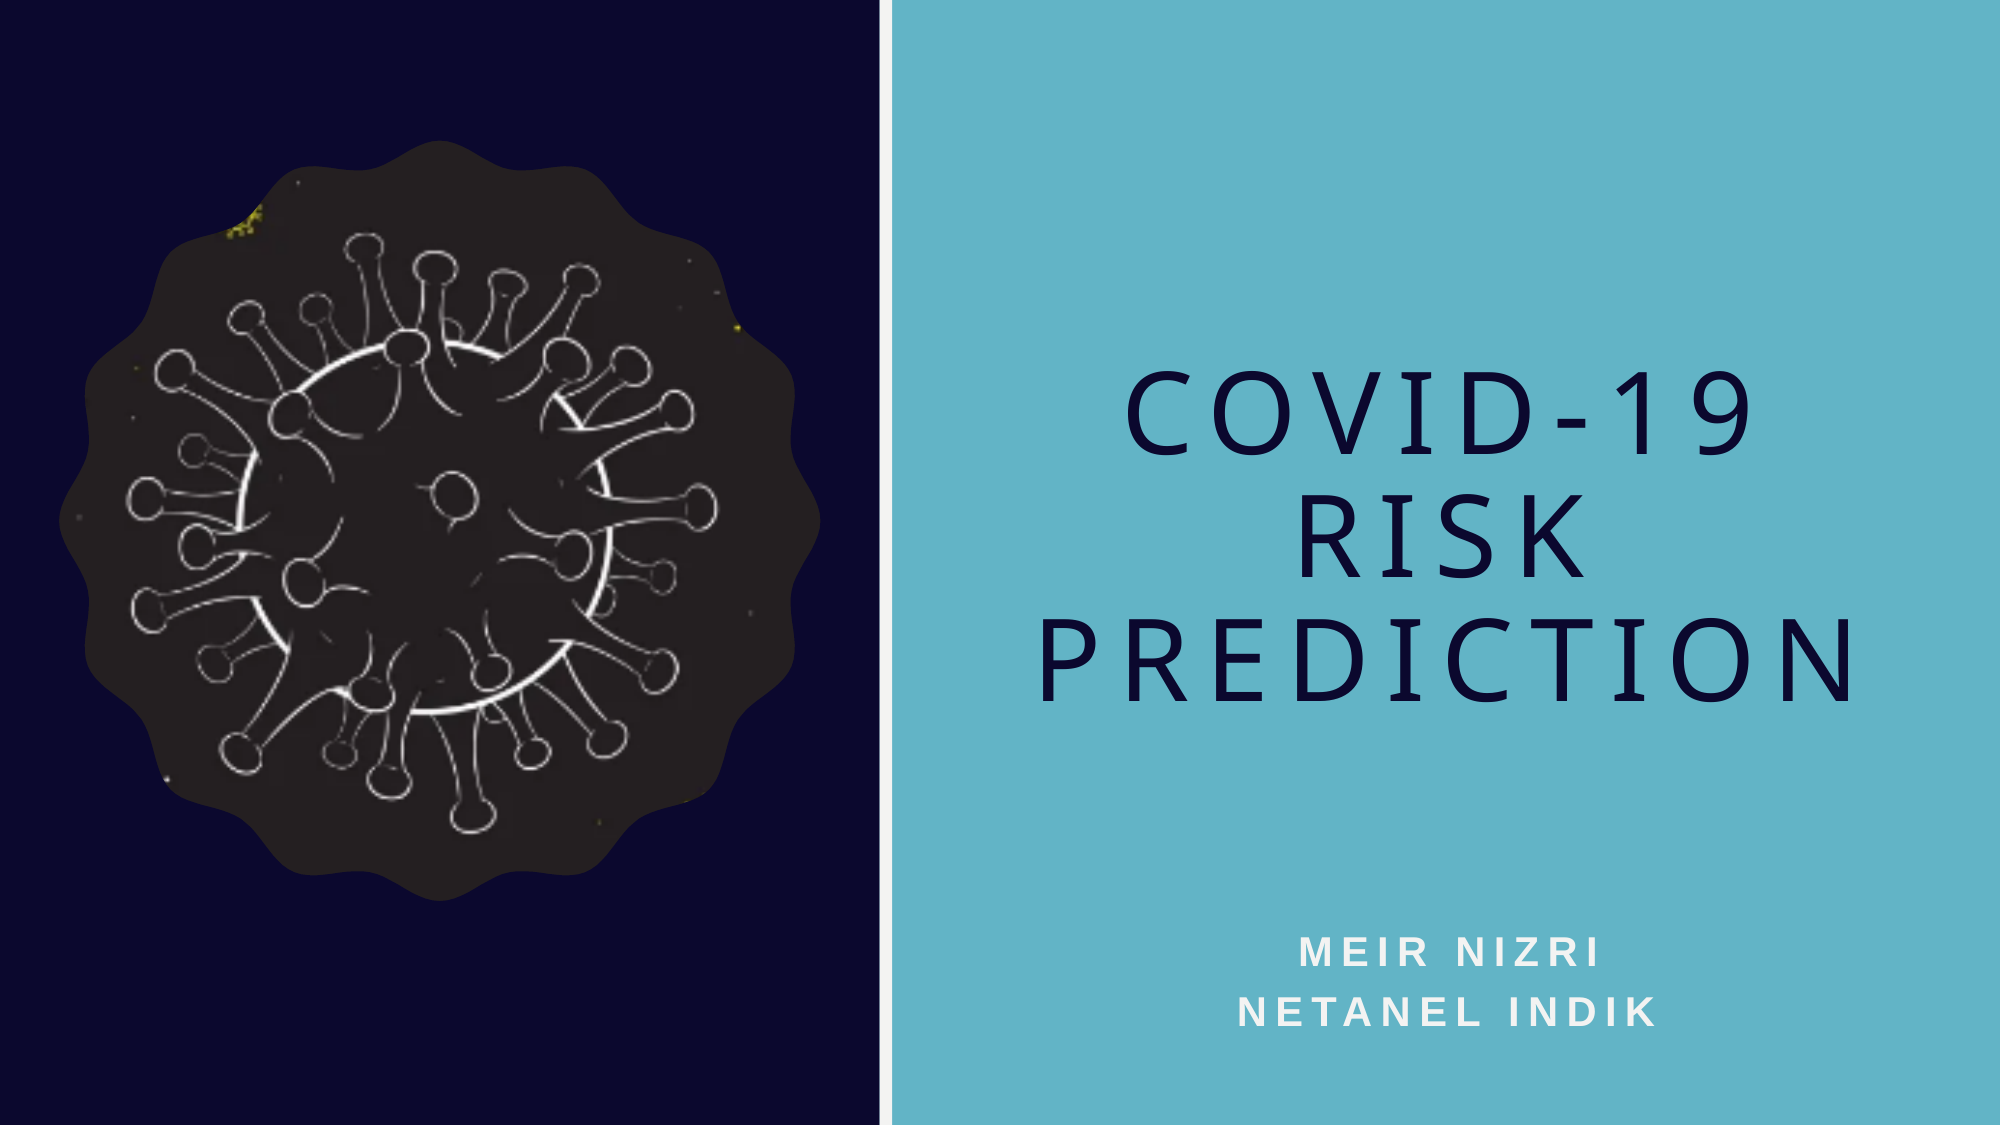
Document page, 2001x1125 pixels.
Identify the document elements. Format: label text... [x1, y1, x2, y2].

text_box [879, 0, 893, 1125]
text_box [893, 0, 2000, 1125]
text_box [0, 0, 879, 1125]
subtitle Meir Nizri Netanel Indik [951, 923, 1942, 1045]
title COVID-19 Risk Prediction [951, 180, 1942, 902]
picture [34, 124, 854, 931]
